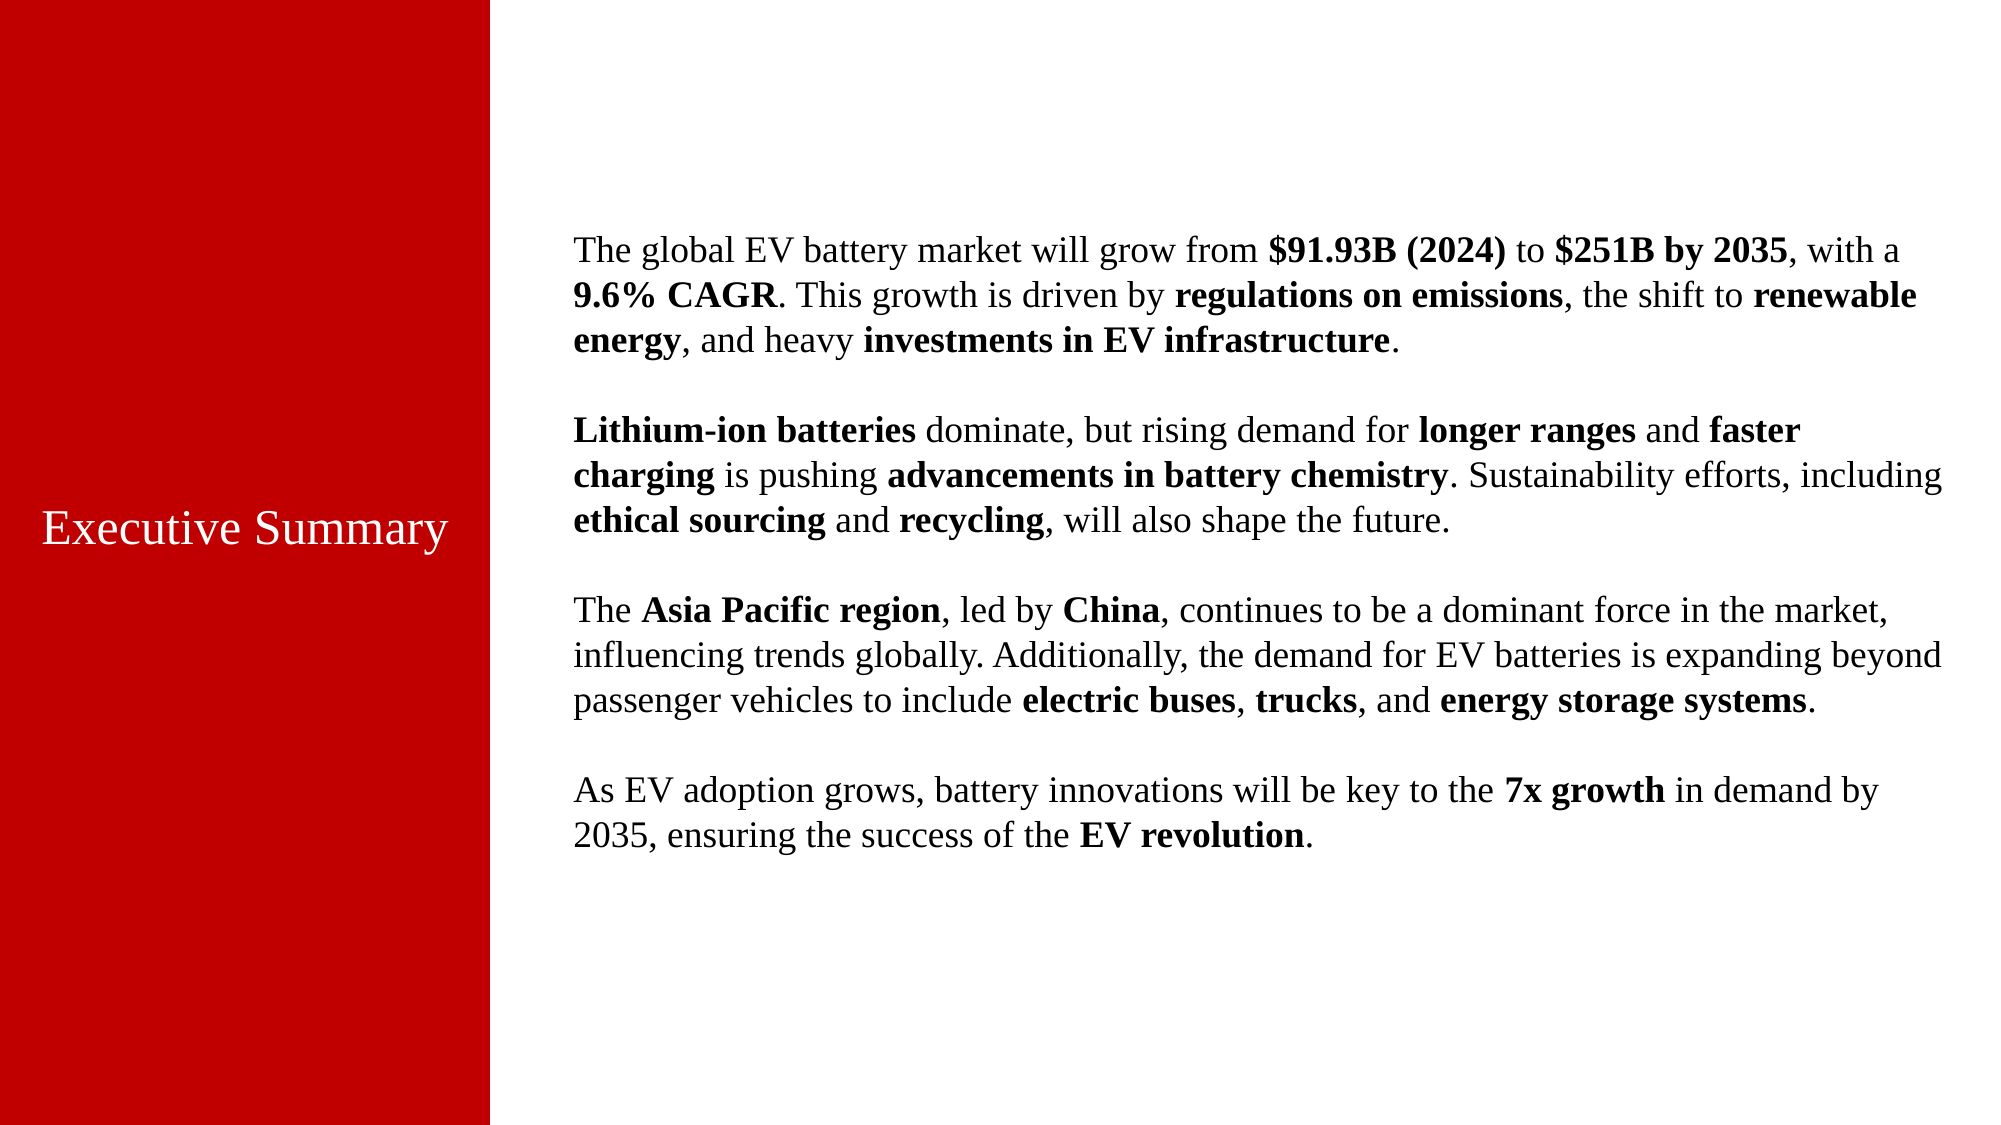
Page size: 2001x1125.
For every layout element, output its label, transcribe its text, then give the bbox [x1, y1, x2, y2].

text_box Executive Summary [26, 486, 558, 562]
text_box The global EV battery market will grow from $91.93B (2024) to $251B by 2035, with a 9.6% CAGR. This growth is driven by regulations on emissions, the shift to renewable energy, and heavy investments in EV infrastructure. Lithium-ion batteries dominate, but rising demand for longer ranges and faster charging is pushing advancements in battery chemistry. Sustainability efforts, including ethical sourcing and recycling, will also shape the future. The Asia Pacific region, led by China, continues to be a dominant force in the market, influencing trends globally. Additionally, the demand for EV batteries is expanding beyond passenger vehicles to include electric buses, trucks, and energy storage systems. As EV adoption grows, battery innovations will be key to the 7x growth in demand by 2035, ensuring the success of the EV revolution. [558, 217, 1961, 908]
text_box [0, 0, 491, 1125]
